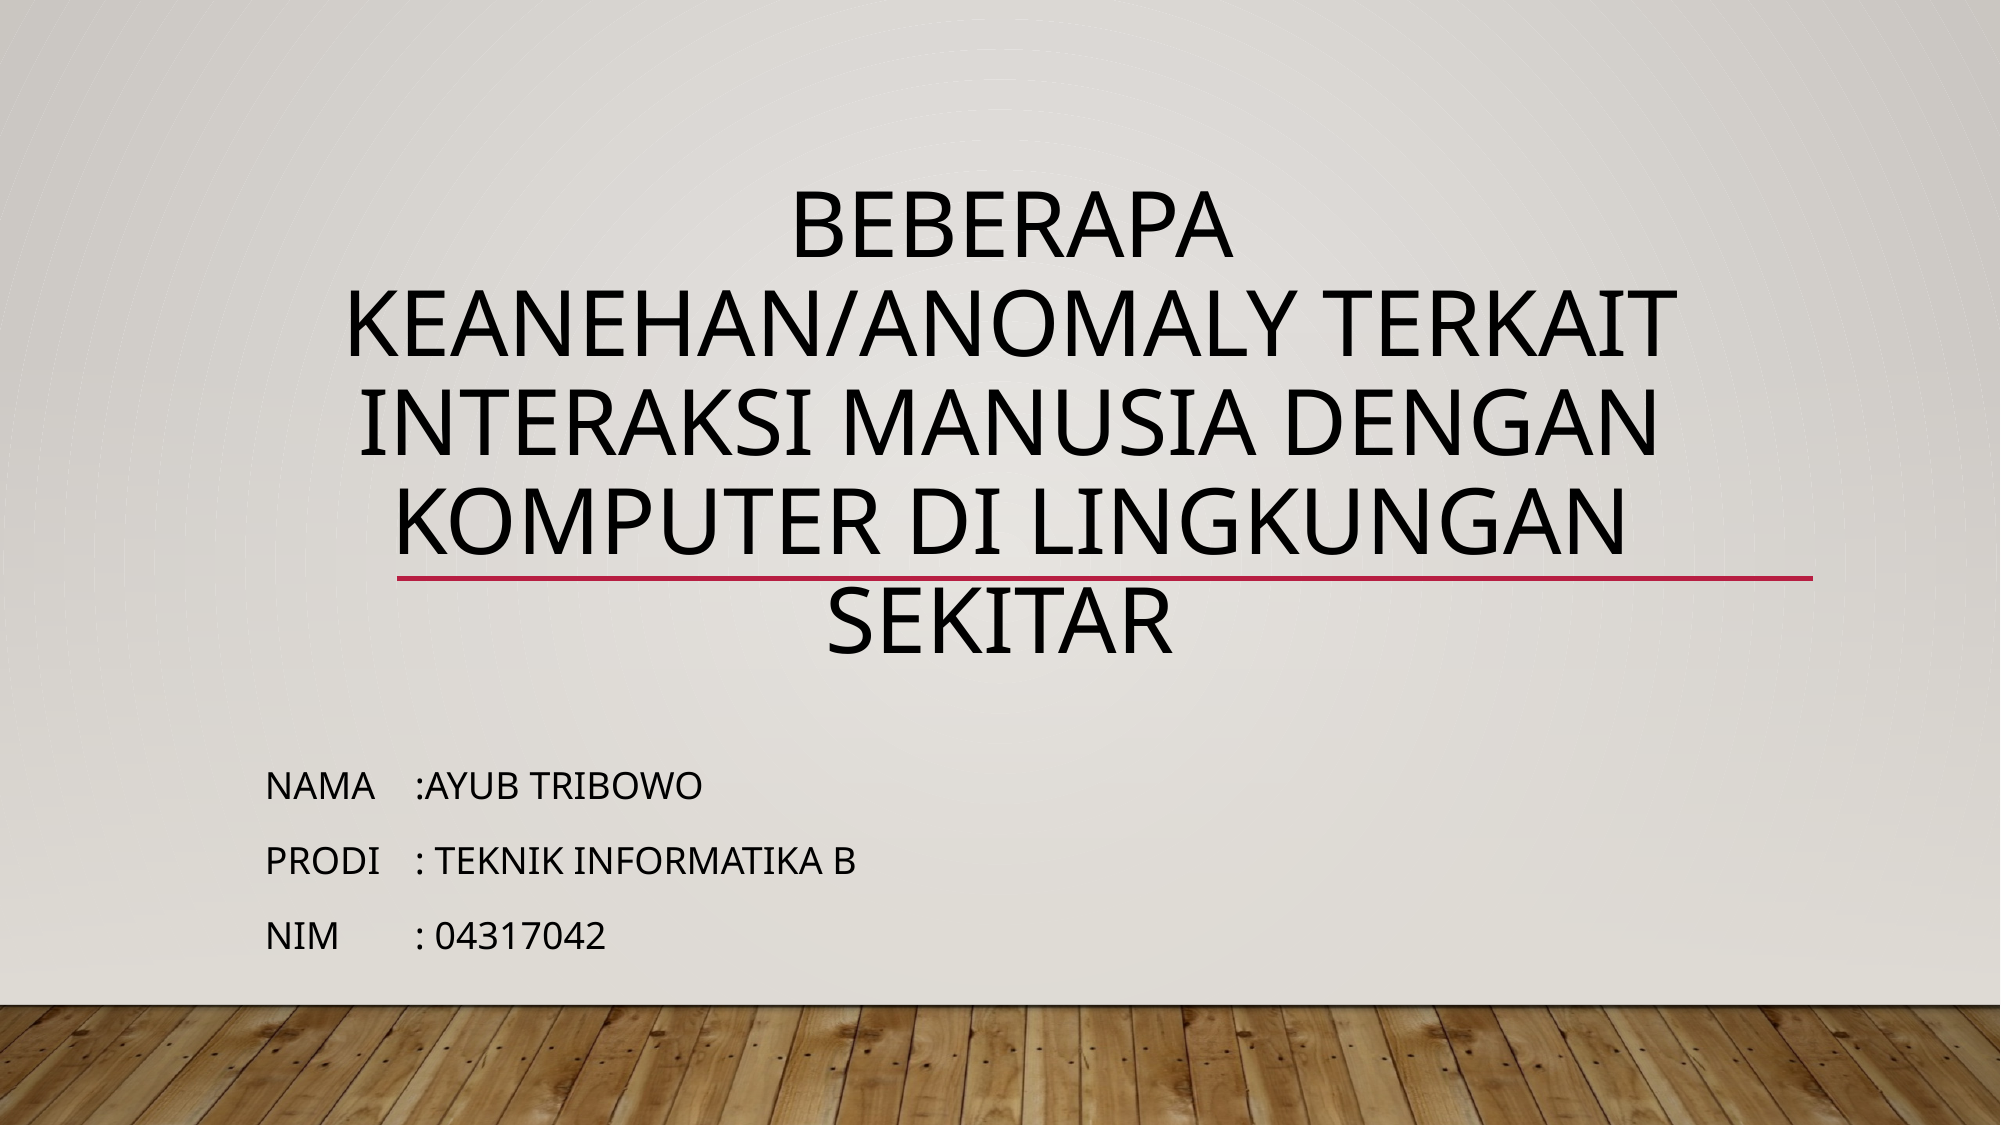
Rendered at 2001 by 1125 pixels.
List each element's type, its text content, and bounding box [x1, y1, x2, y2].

picture [0, 1005, 2000, 1125]
subtitle Nama :Ayub tribowo Prodi : Teknik Informatika B Nim : 04317042 [249, 737, 1750, 1010]
title Beberapa keanehan/anomaly terkait Interaksi Manusia dengan Komputer di lingkungan sekitar [261, 171, 1762, 674]
